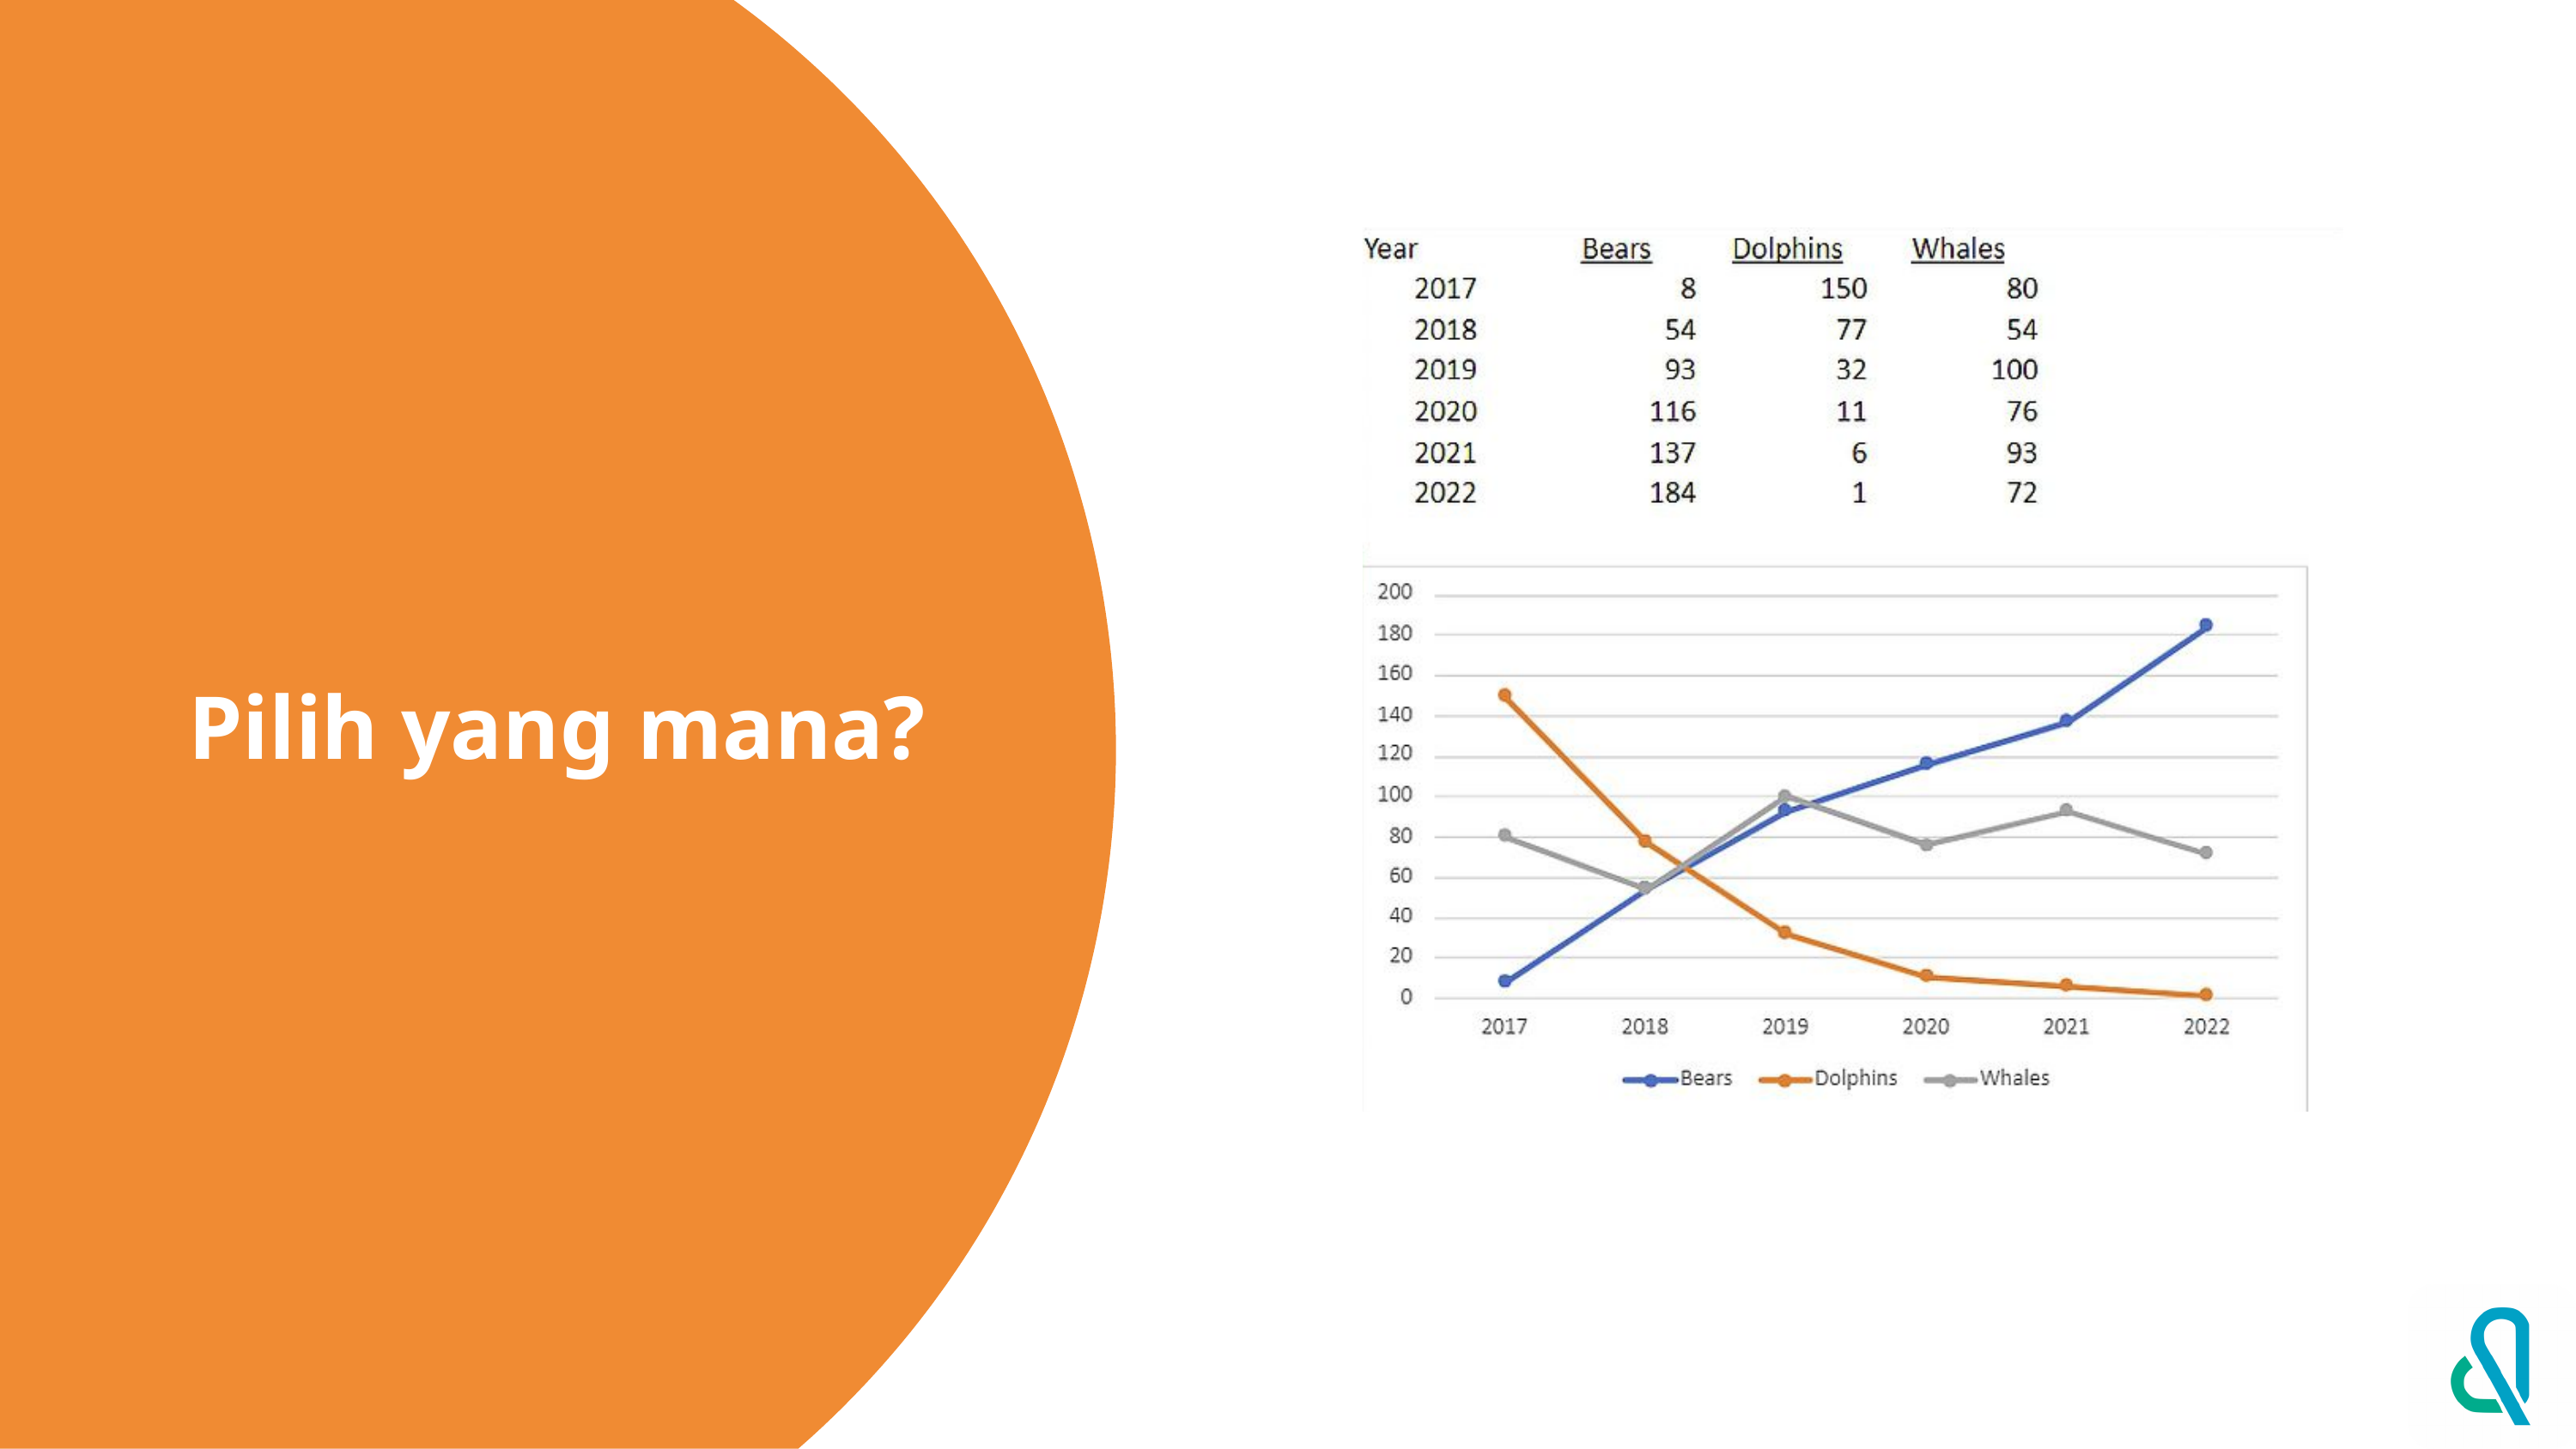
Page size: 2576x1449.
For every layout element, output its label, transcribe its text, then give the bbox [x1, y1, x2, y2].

text_box Pilih yang mana? [186, 670, 1024, 777]
text_box [2408, 1284, 2576, 1449]
text_box [0, 0, 1116, 1449]
picture [1362, 227, 2343, 1112]
